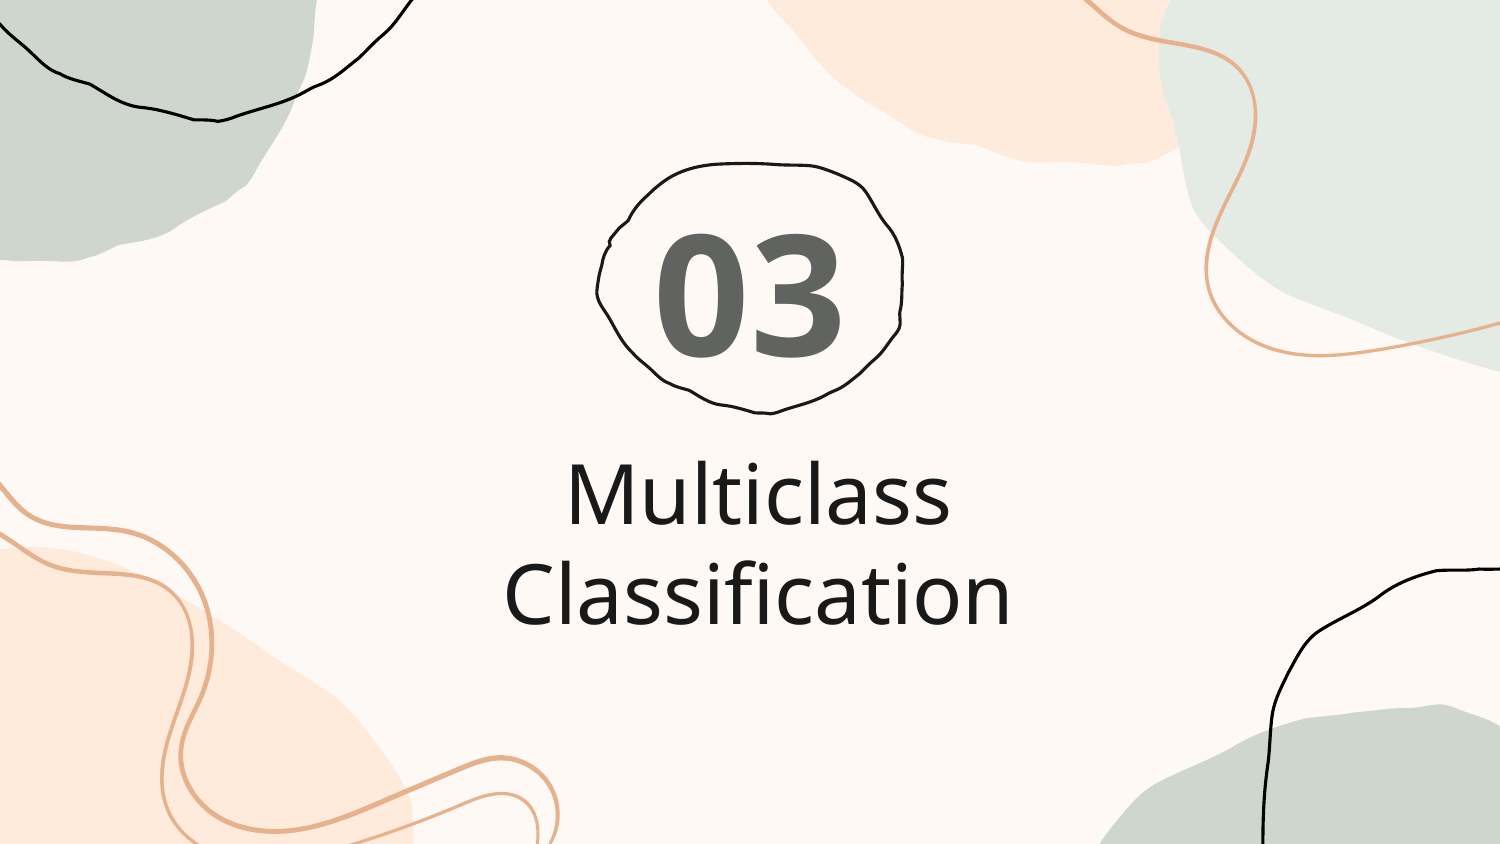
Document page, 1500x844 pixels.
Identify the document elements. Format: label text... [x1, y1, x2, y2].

title Multiclass Classification [374, 471, 1144, 610]
title 03 [565, 201, 935, 376]
